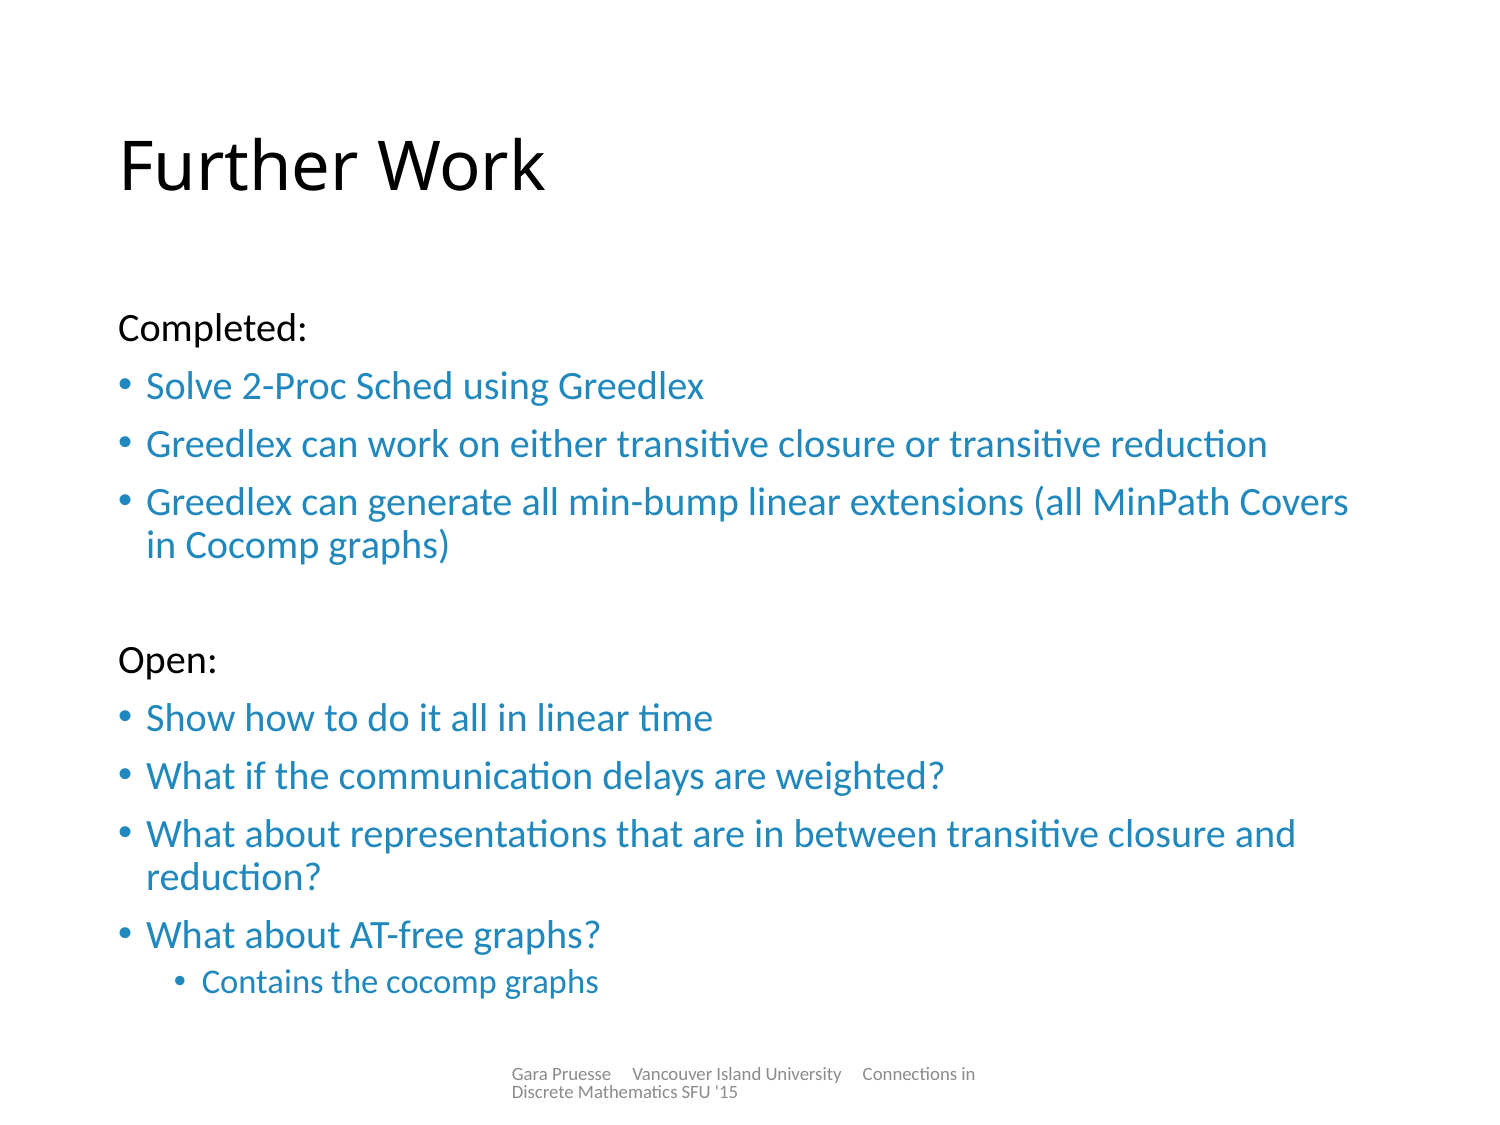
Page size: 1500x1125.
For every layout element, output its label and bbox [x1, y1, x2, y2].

list [103, 299, 1397, 1014]
title [103, 59, 1397, 278]
footer [496, 1042, 1004, 1103]
